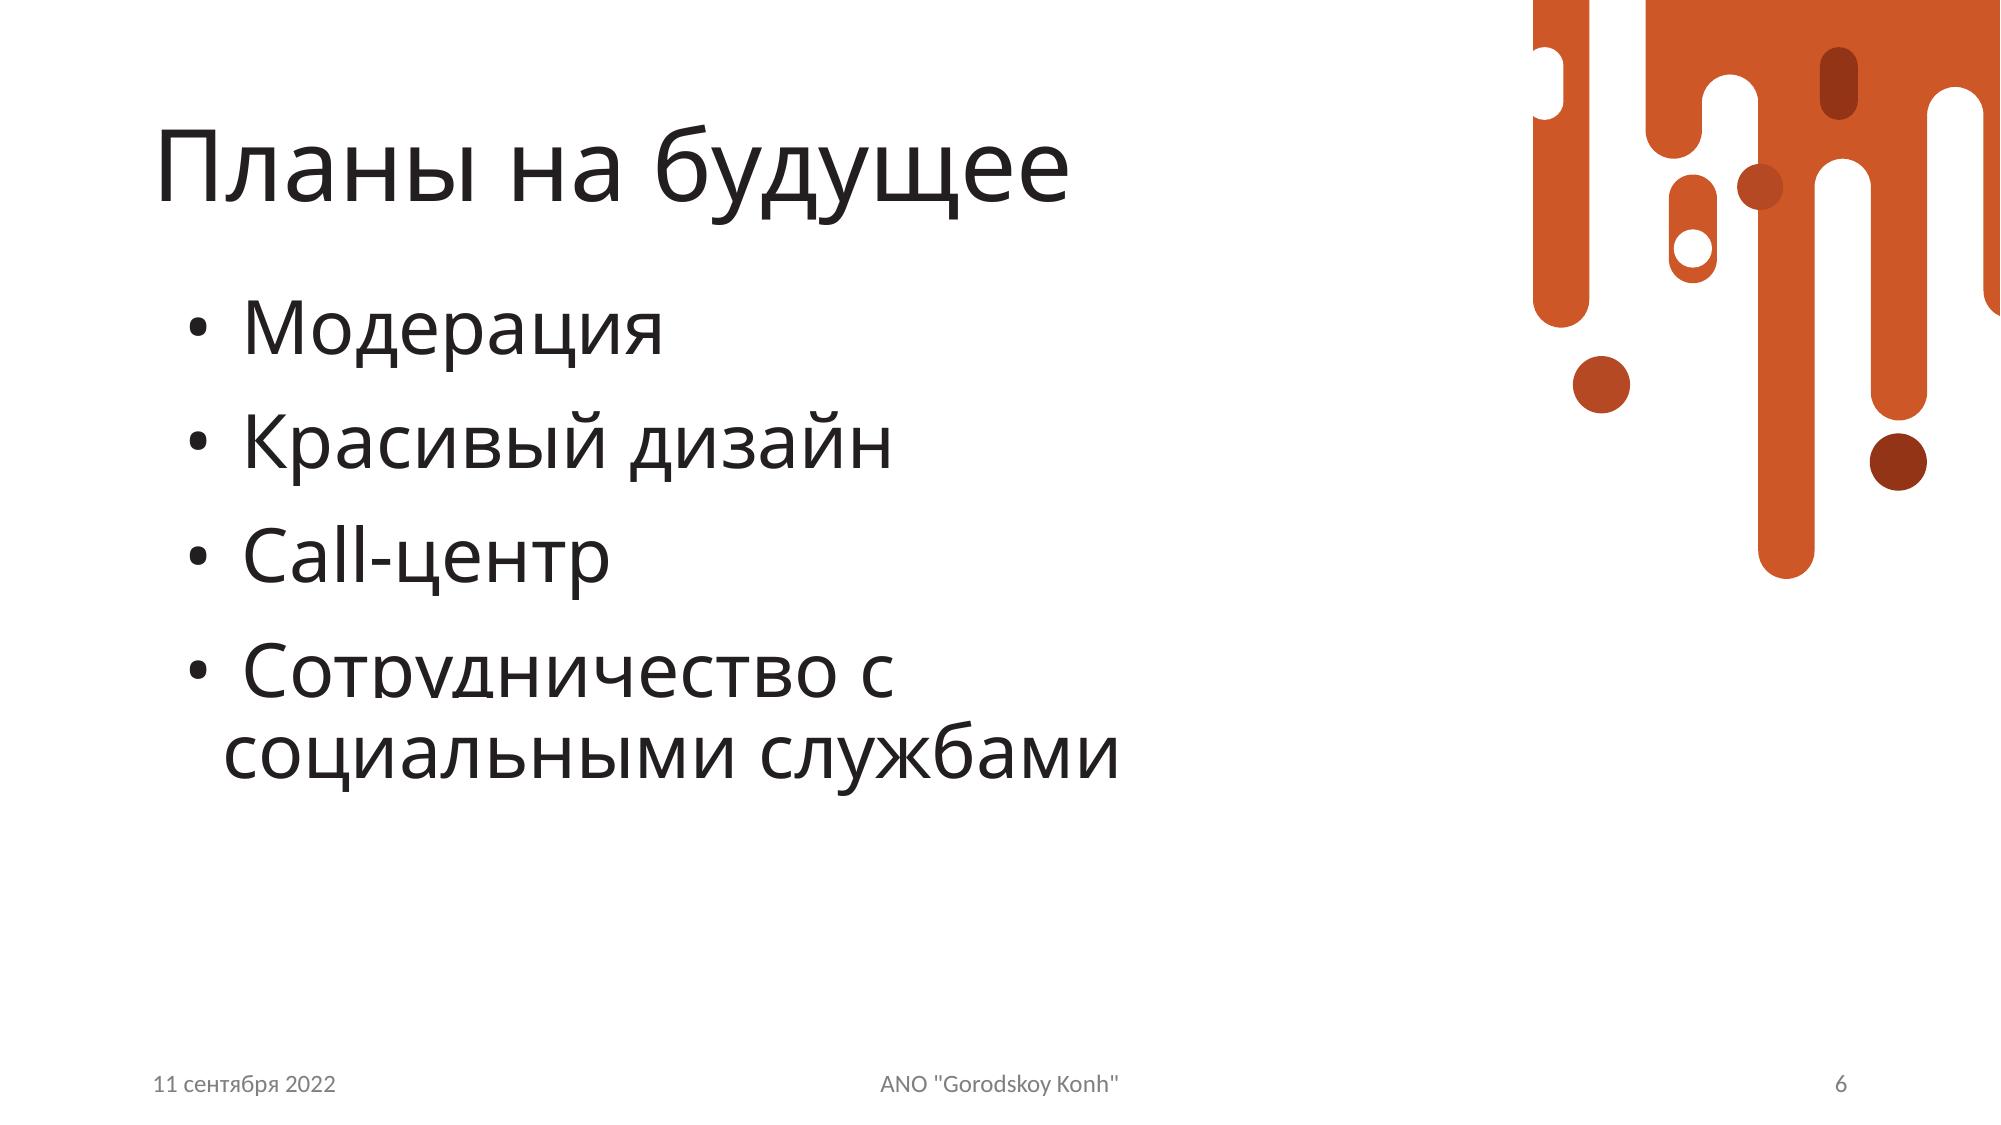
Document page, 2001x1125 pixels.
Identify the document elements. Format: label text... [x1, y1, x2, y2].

text_box Модерация Красивый дизайн Call-центр Сотрудничество с социальными службами [169, 274, 1349, 845]
title Планы на будущее [137, 59, 1563, 278]
slide_number 11 сентября 2022 [137, 1052, 588, 1113]
slide_number ‹#› [1412, 1052, 1863, 1113]
footer ANO "Gorodskoy Konh" [662, 1052, 1338, 1113]
